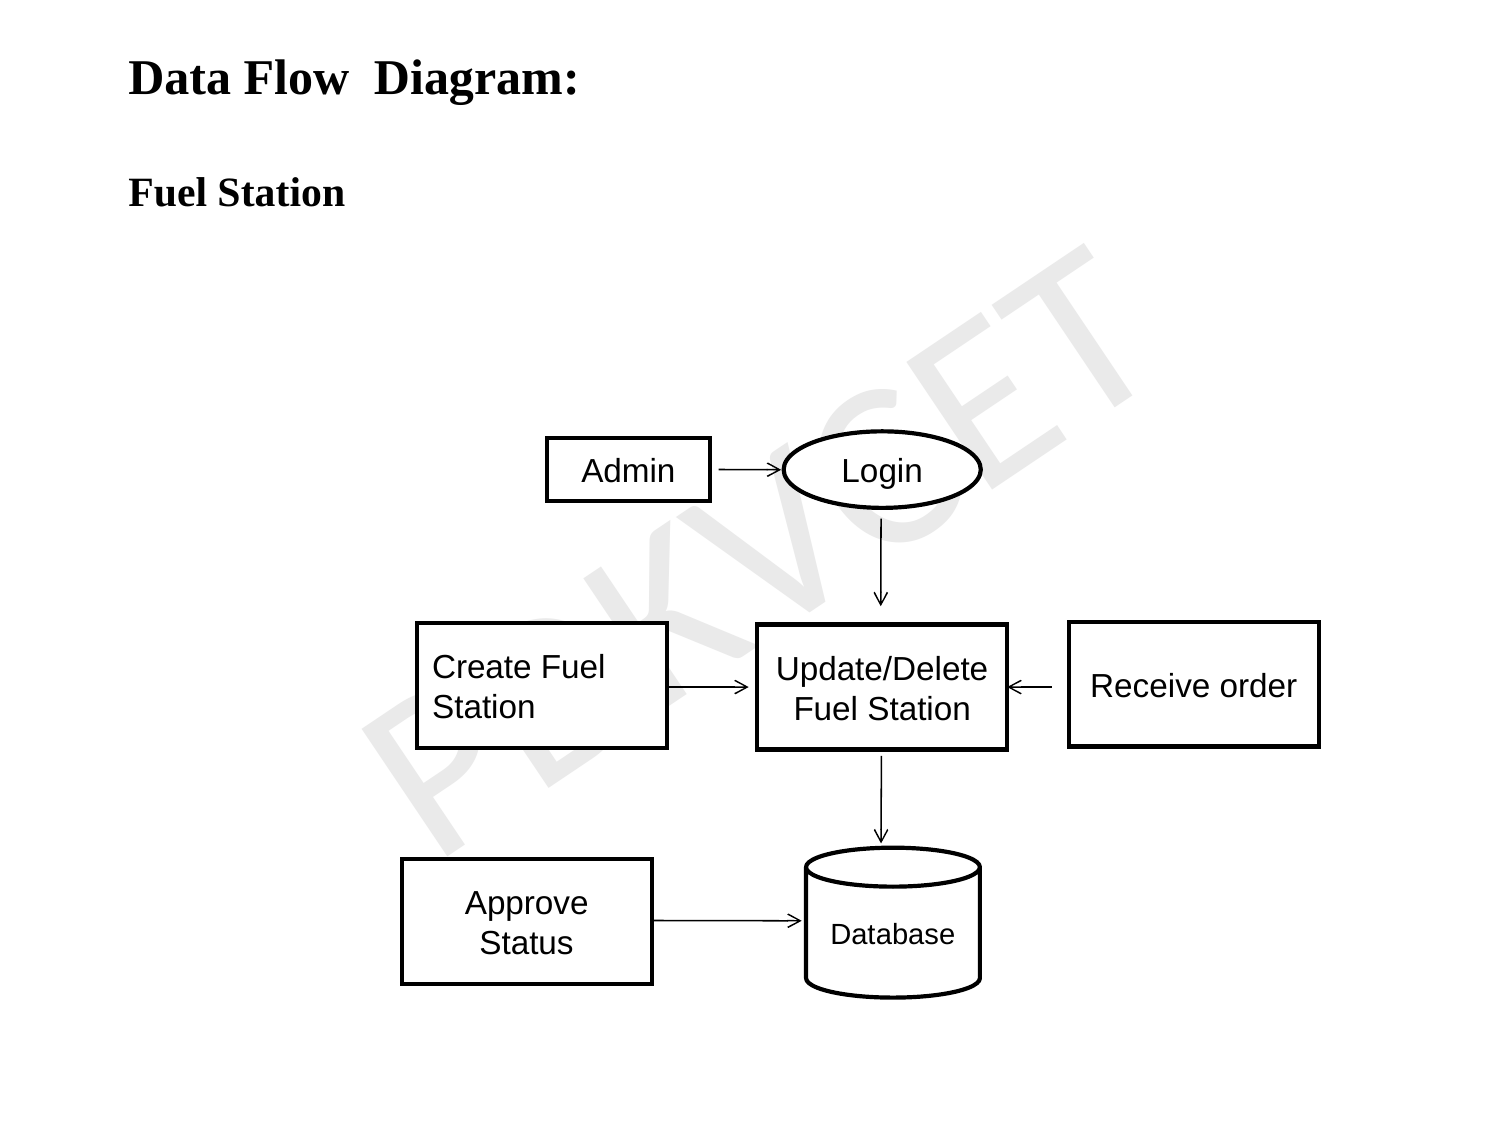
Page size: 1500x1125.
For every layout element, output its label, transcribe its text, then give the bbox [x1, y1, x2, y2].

text_box Update/Delete Fuel Station [757, 624, 1008, 750]
text_box Database [806, 847, 980, 998]
text_box Data Flow Diagram: Fuel Station [38, 75, 1475, 189]
text_box Approve Status [401, 858, 652, 984]
text_box Login [783, 431, 981, 508]
text_box Admin [547, 438, 710, 501]
text_box Receive order [1068, 621, 1319, 747]
text_box PDKVCET [115, 265, 1383, 1034]
text_box [22, 189, 1500, 265]
text_box [0, 0, 1500, 75]
text_box Create Fuel Station [417, 622, 668, 748]
